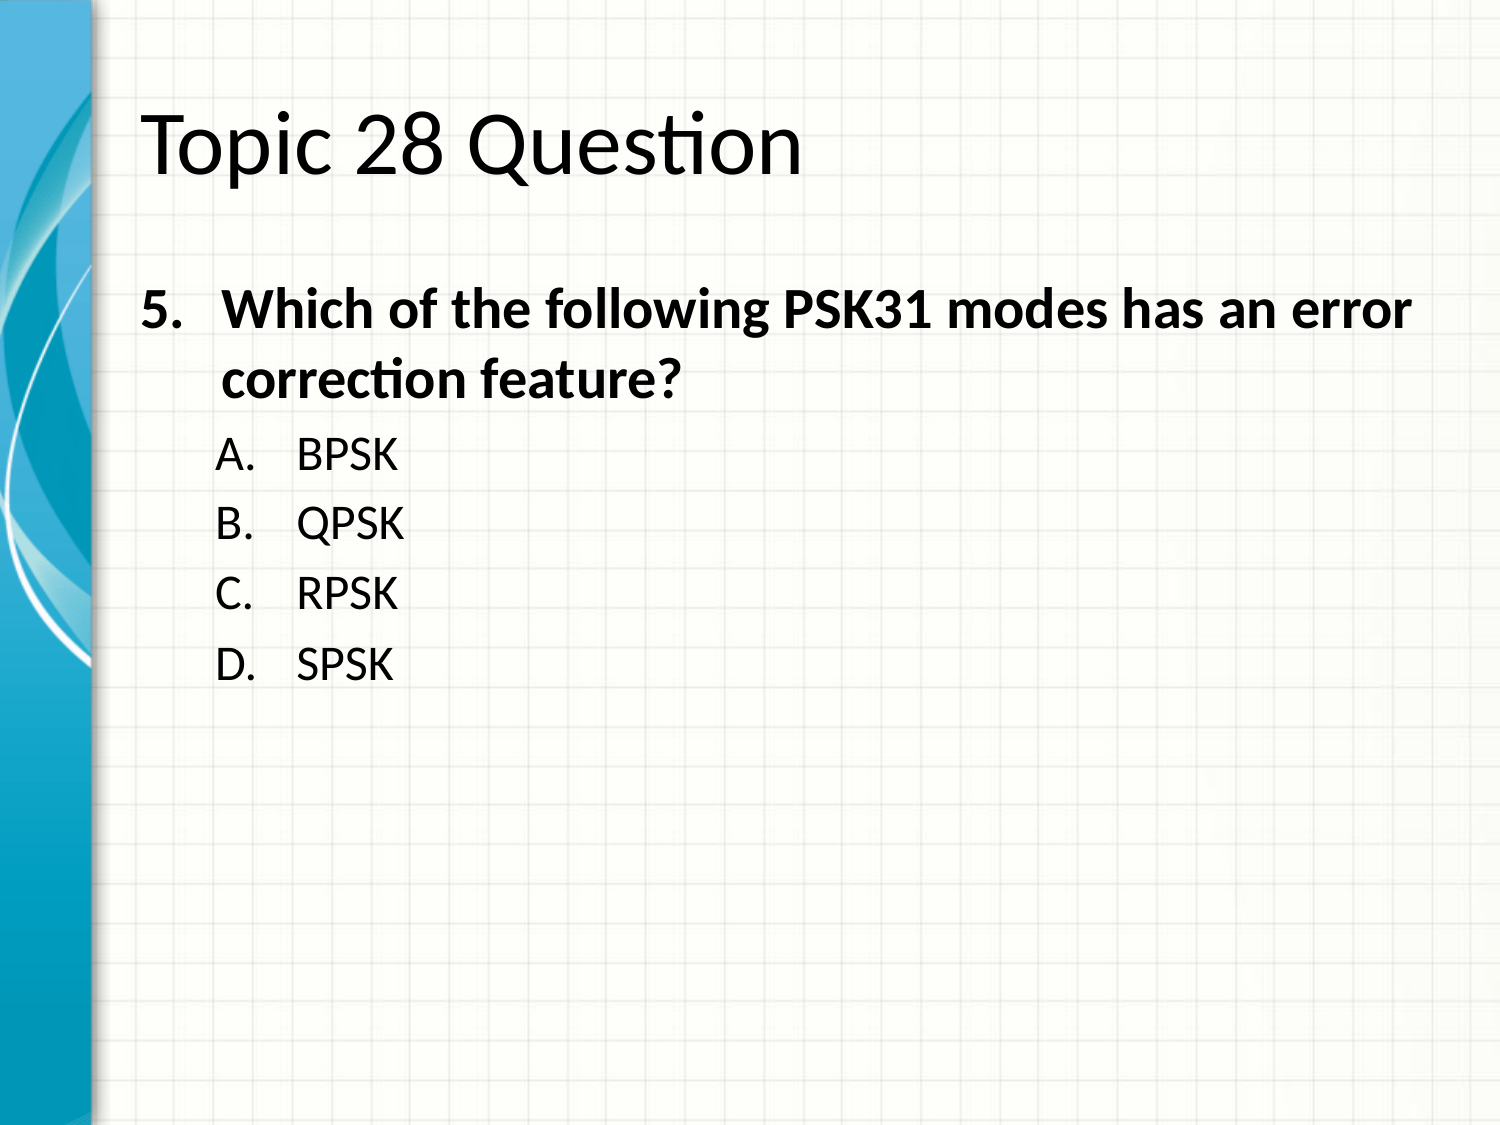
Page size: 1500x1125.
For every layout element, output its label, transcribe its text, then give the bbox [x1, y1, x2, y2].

title Topic 28 Question [125, 44, 1450, 232]
picture [0, 0, 1500, 1125]
list Which of the following PSK31 modes has an error correction feature? BPSK QPSK RPSK SPSK [125, 262, 1450, 1005]
